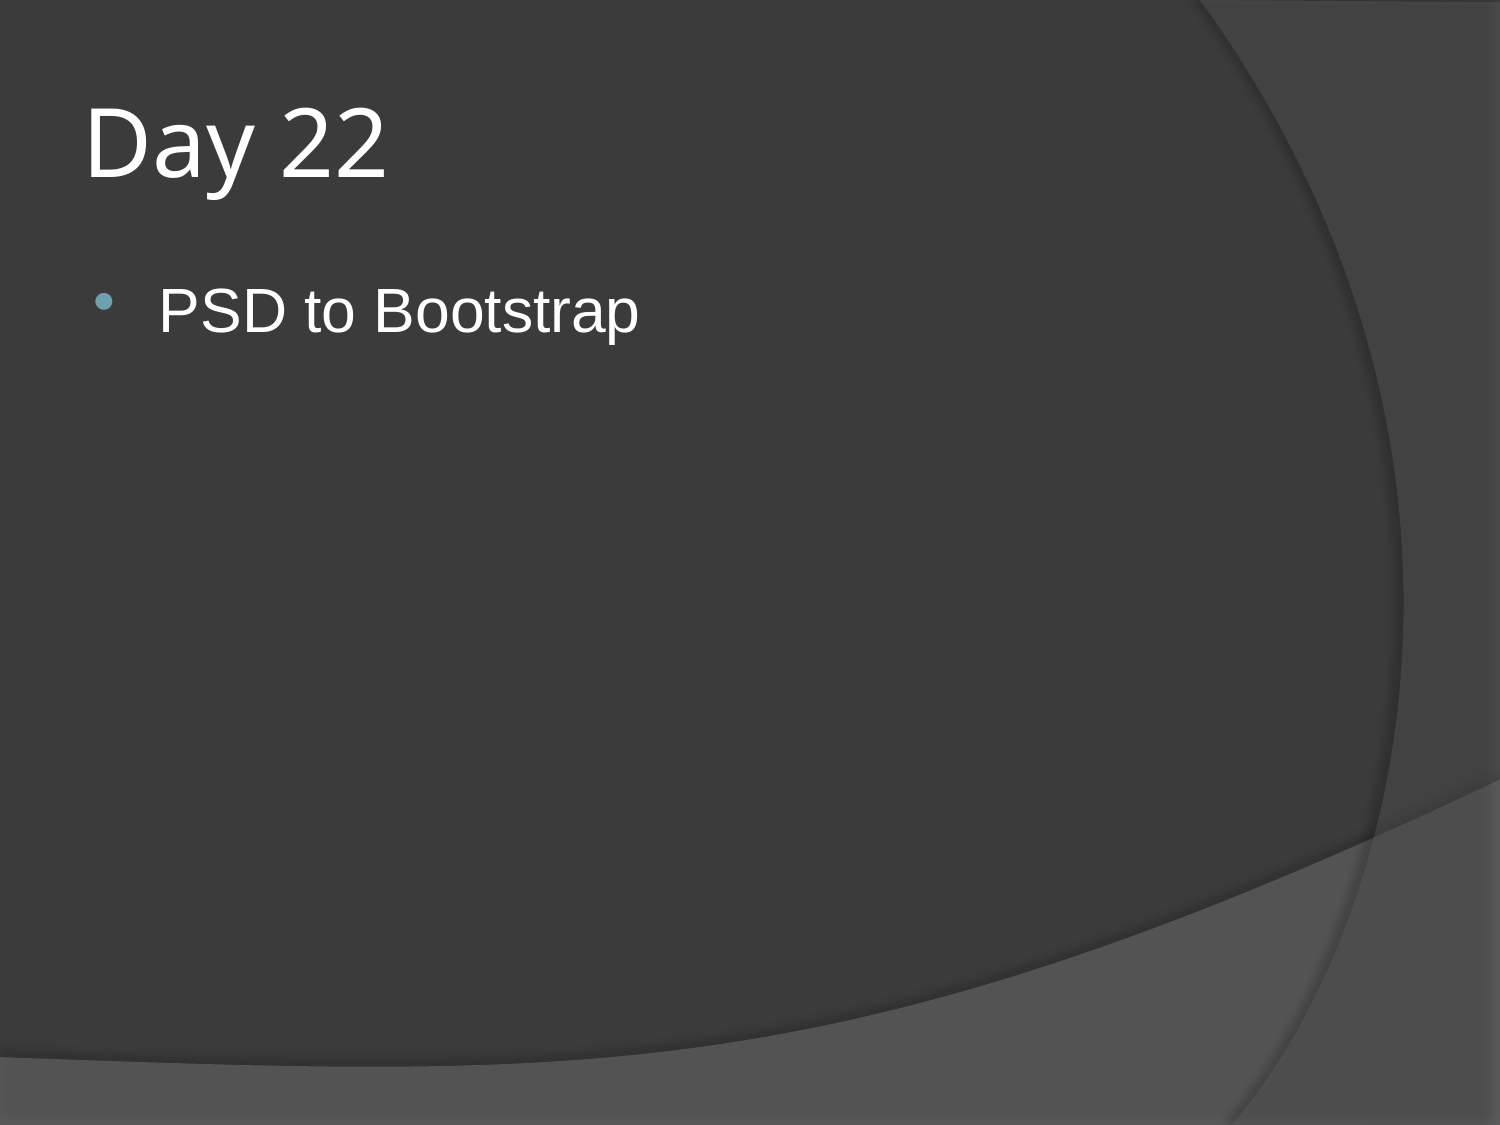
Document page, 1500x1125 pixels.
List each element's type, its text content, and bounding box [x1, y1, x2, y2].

title Day 22 [75, 45, 1300, 233]
list PSD to Bootstrap [75, 262, 1300, 1005]
